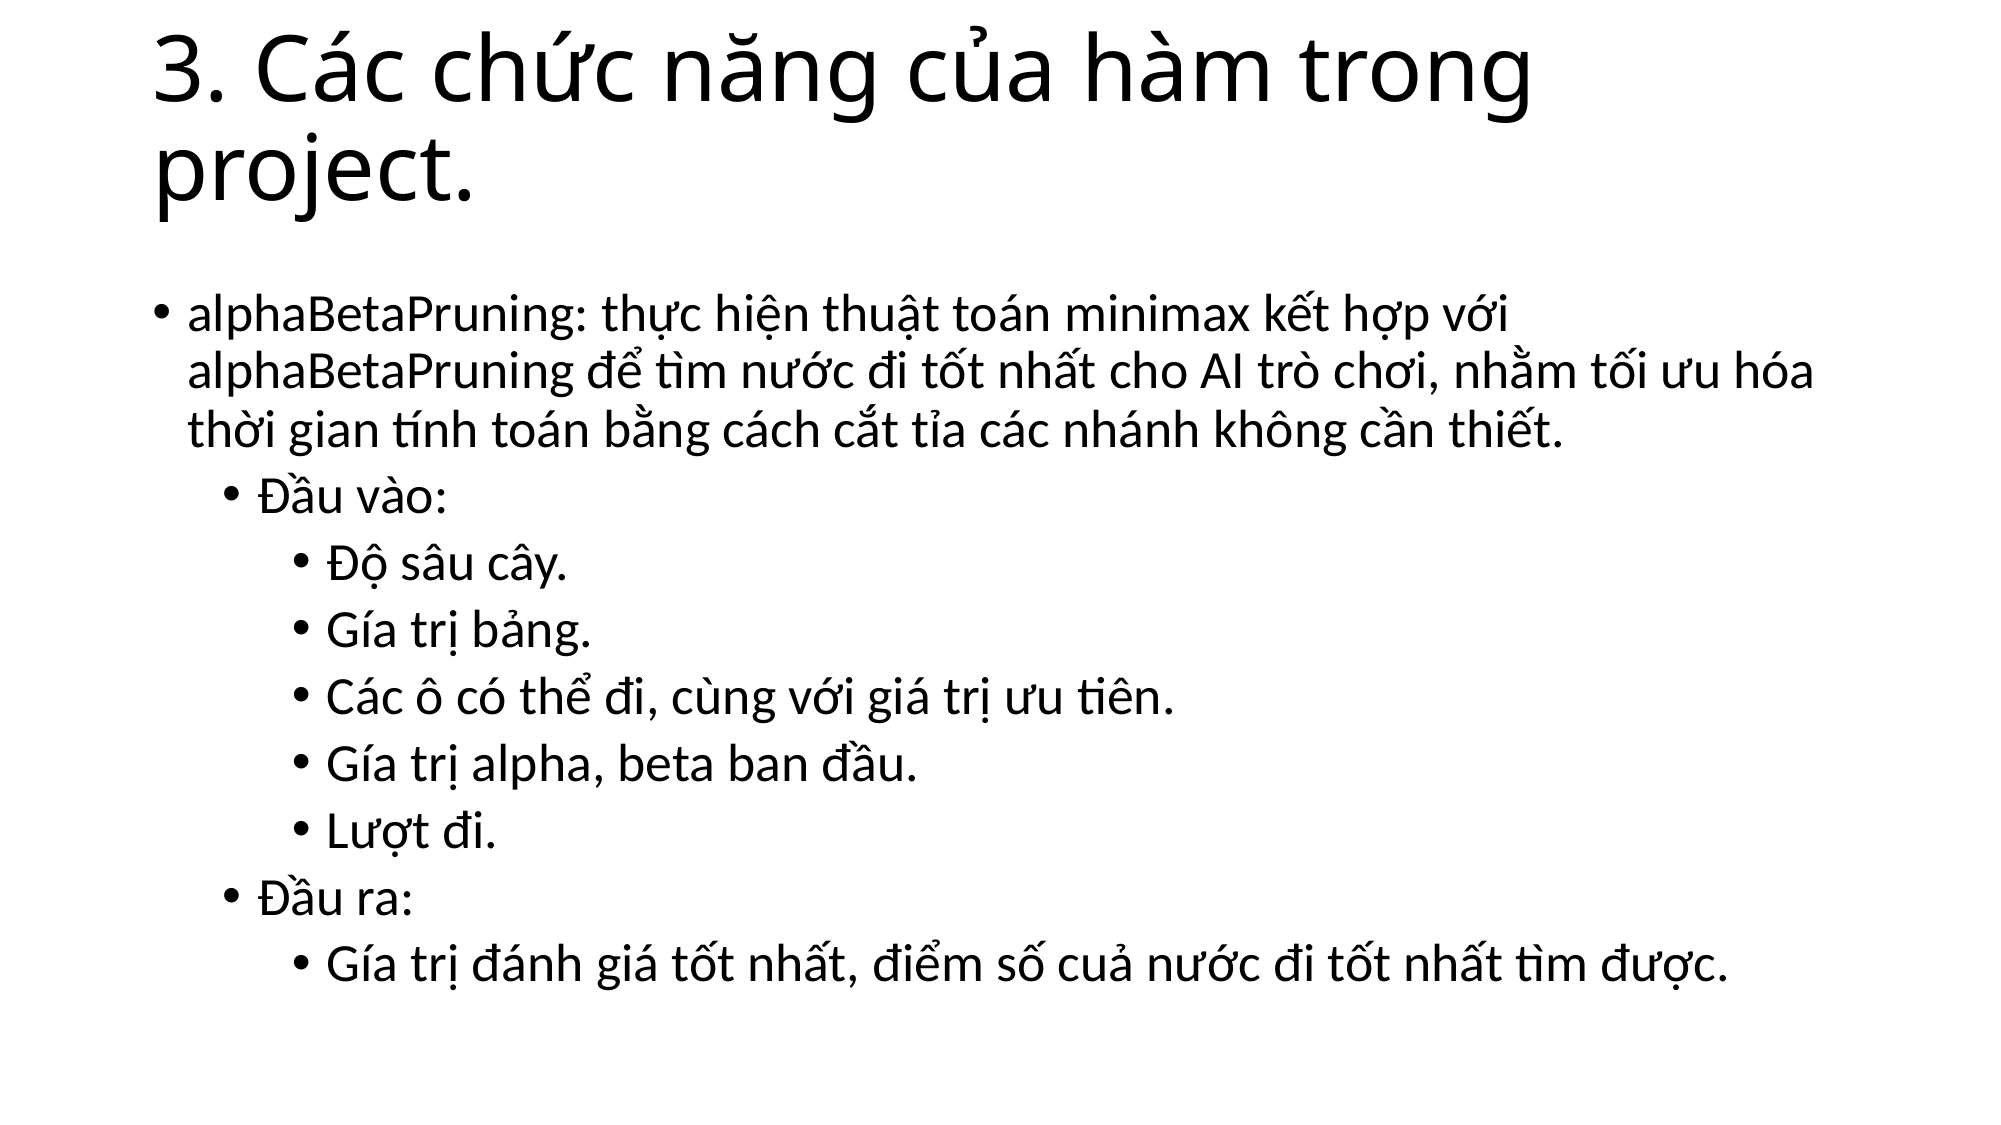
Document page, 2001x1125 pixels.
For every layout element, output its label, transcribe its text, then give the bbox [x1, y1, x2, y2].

title 3. Các chức năng của hàm trong project. [137, 12, 1863, 231]
list alphaBetaPruning: thực hiện thuật toán minimax kết hợp với alphaBetaPruning để tìm nước đi tốt nhất cho AI trò chơi, nhằm tối ưu hóa thời gian tính toán bằng cách cắt tỉa các nhánh không cần thiết. Đầu vào: Độ sâu cây. Gía trị bảng. Các ô có thể đi, cùng với giá trị ưu tiên. Gía trị alpha, beta ban đầu. Lượt đi. Đầu ra: Gía trị đánh giá tốt nhất, điểm số cuả nước đi tốt nhất tìm được. [137, 277, 1863, 1014]
